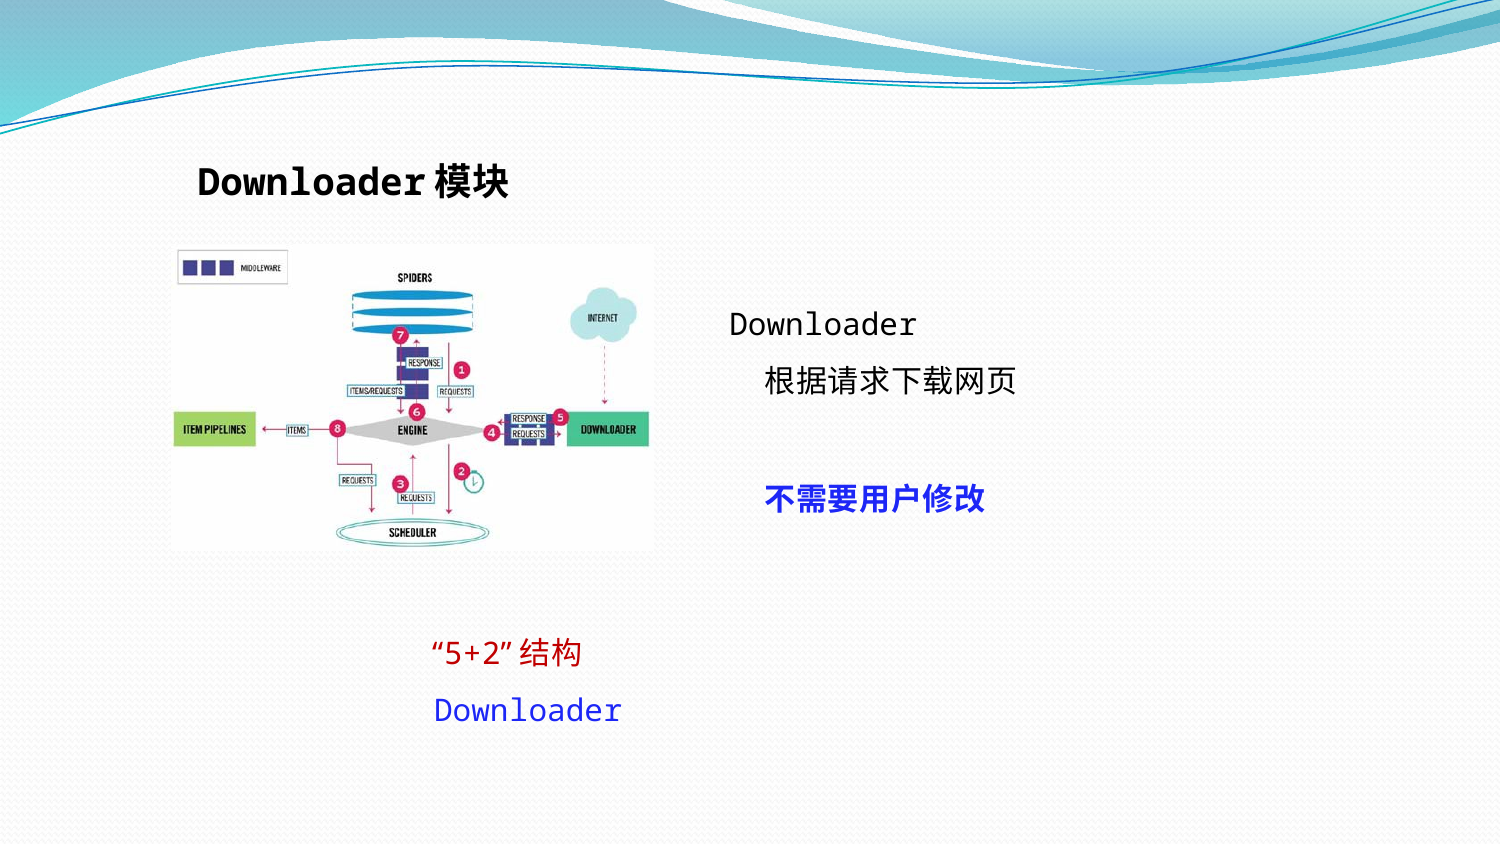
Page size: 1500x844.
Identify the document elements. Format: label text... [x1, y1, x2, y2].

text_box Downloader模块 [183, 150, 703, 210]
text_box Downloader 根据请求下载网页 不需要用户修改 “5+2”结构 Downloader [395, 303, 1211, 729]
text_box [171, 244, 654, 551]
